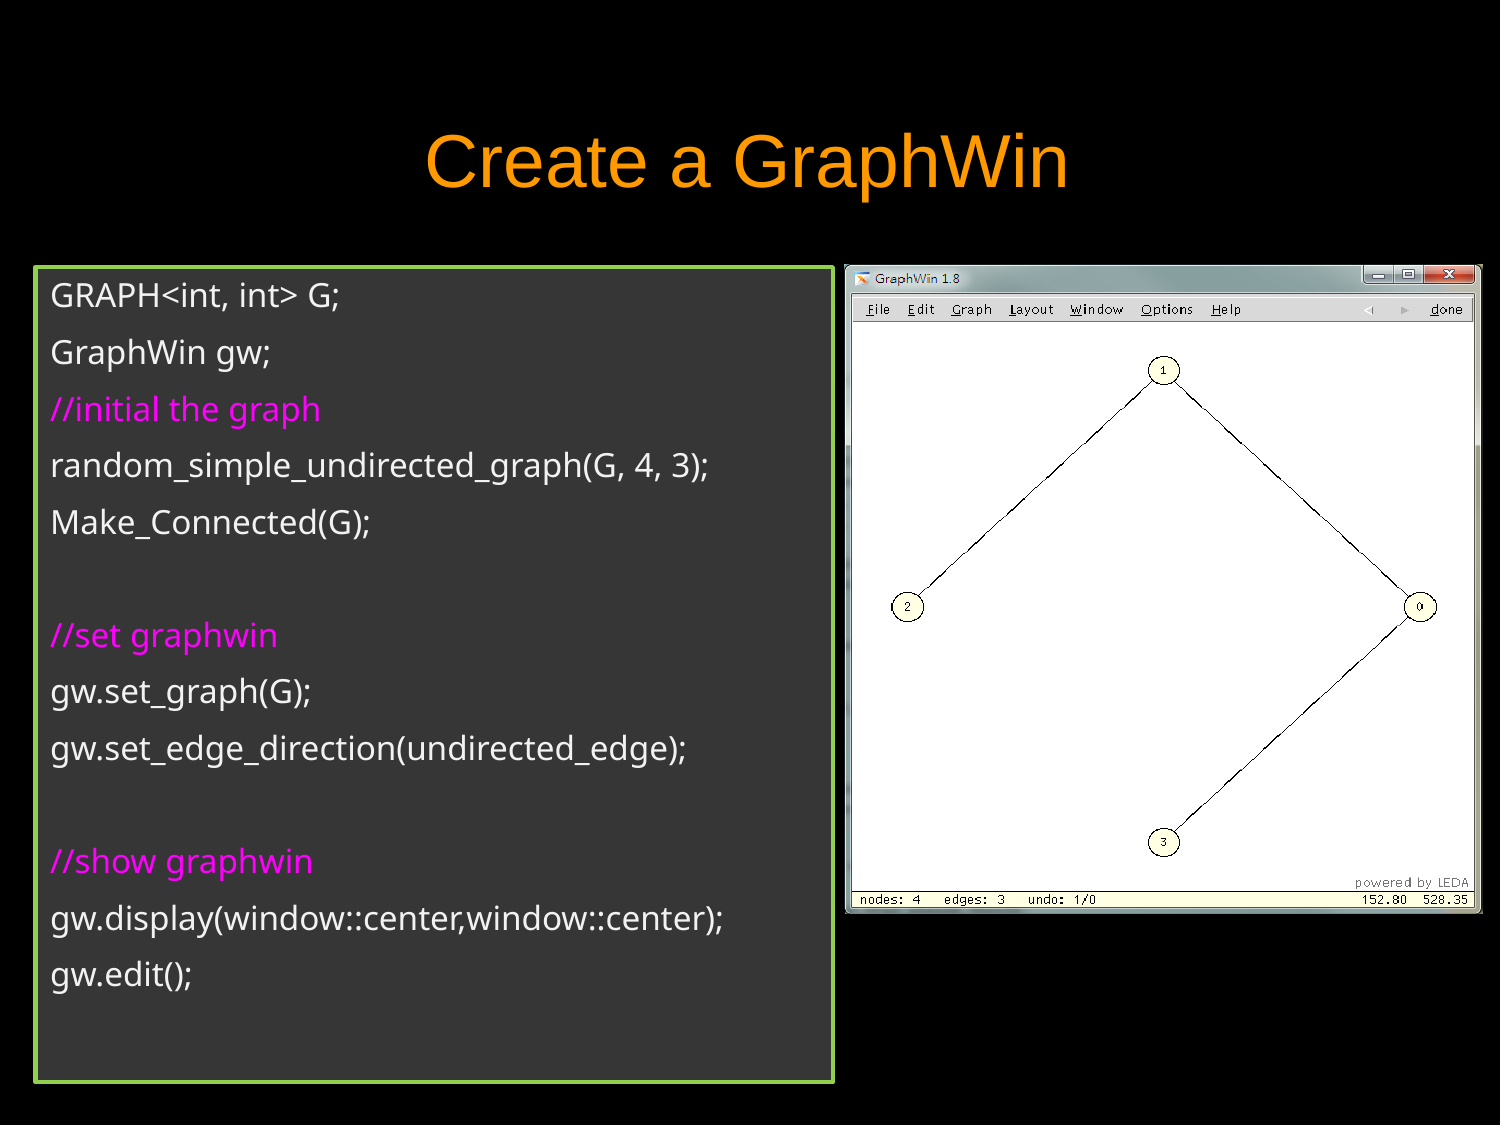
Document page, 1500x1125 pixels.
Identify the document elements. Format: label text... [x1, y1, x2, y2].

picture [844, 264, 1483, 915]
text_box GRAPH<int, int> G; GraphWin gw; //initial the graph random_simple_undirected_graph(G, 4, 3); Make_Connected(G); //set graphwin gw.set_graph(G); gw.set_edge_direction(undirected_edge); //show graphwin gw.display(window::center,window::center); gw.edit(); [33, 265, 835, 1084]
title Create a GraphWin [109, 87, 1386, 228]
